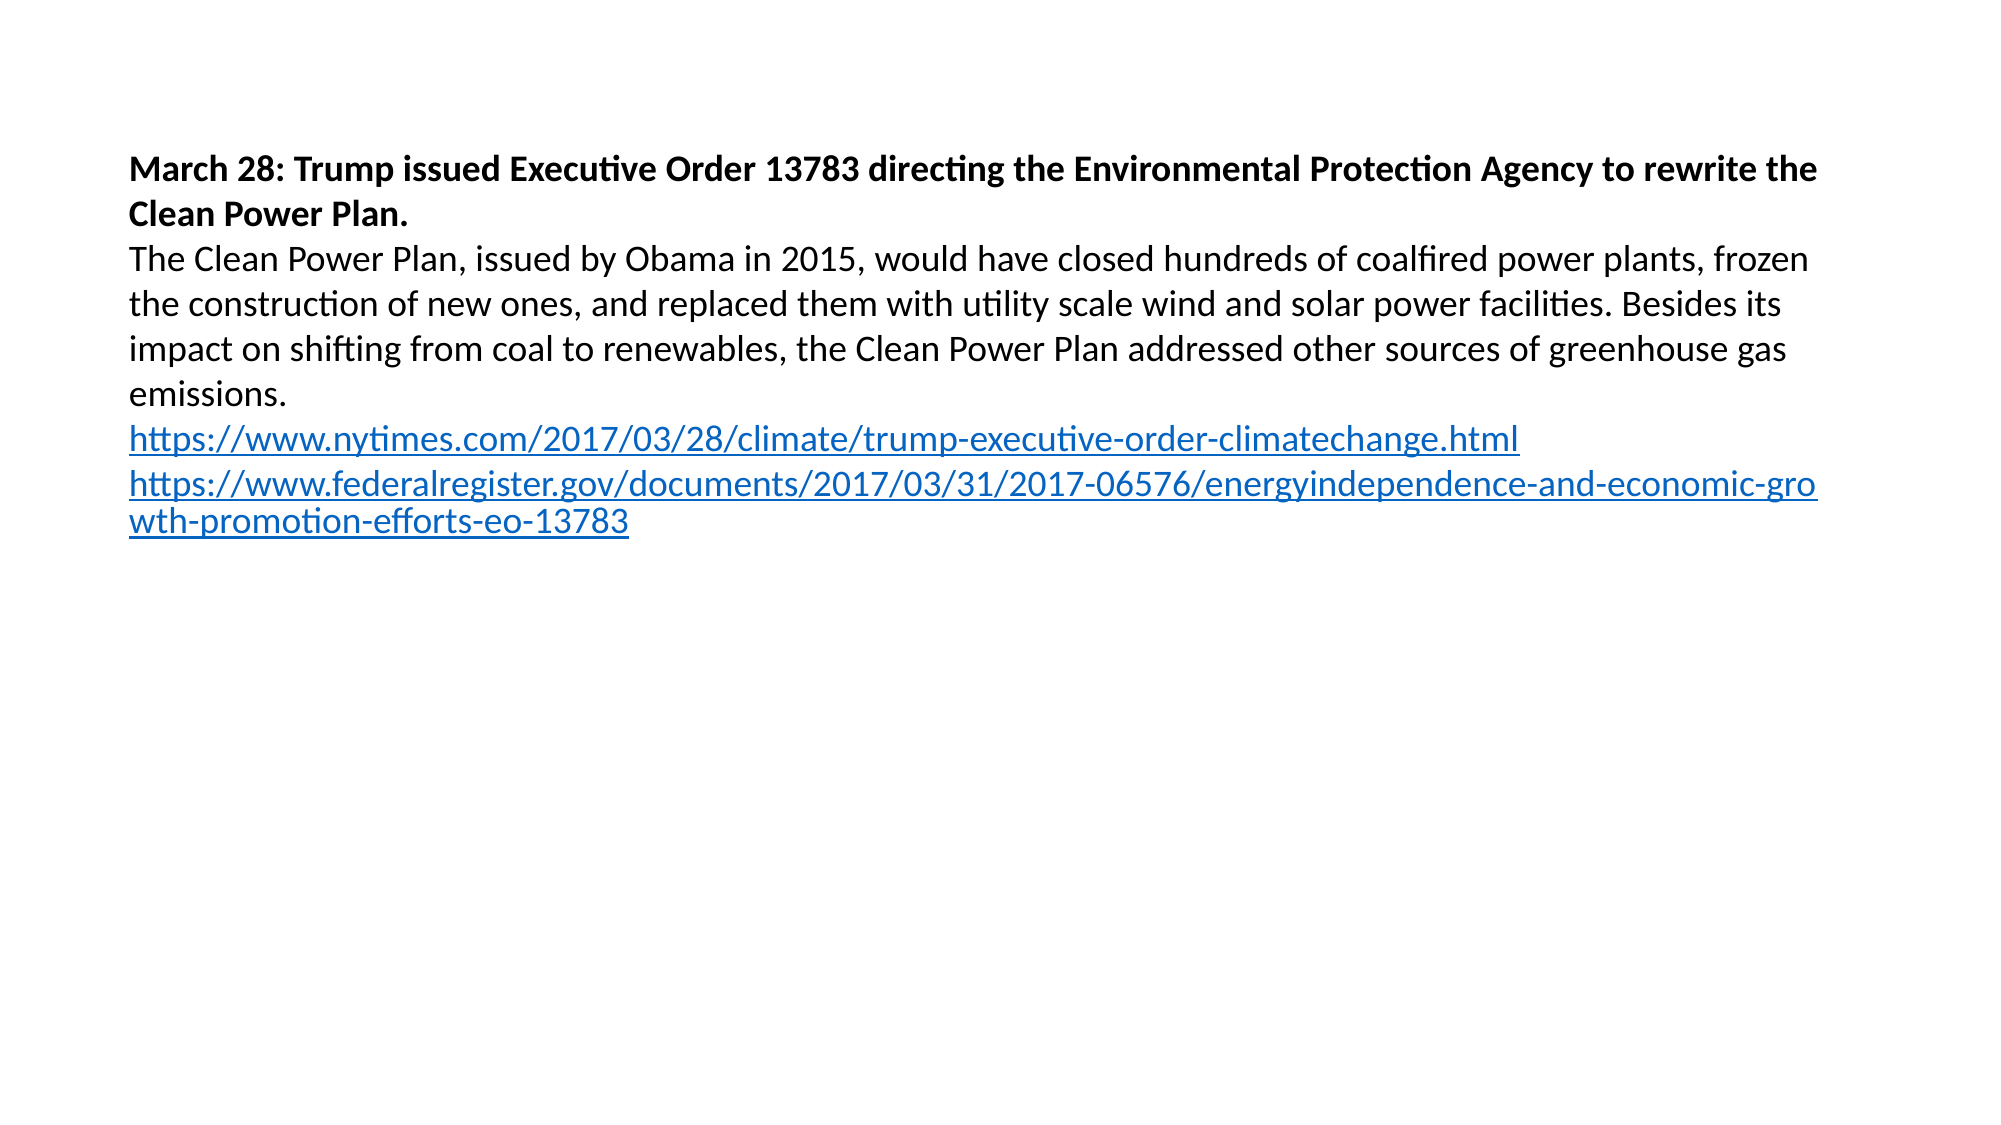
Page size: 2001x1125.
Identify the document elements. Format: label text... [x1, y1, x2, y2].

text_box March 28: Trump issued Executive Order 13783 directing the Environmental Protection Agency to rewrite the Clean Power Plan. The Clean Power Plan, issued by Obama in 2015, would have closed hundreds of coalfired power plants, frozen the construction of new ones, and replaced them with utility scale wind and solar power facilities. Besides its impact on shifting from coal to renewables, the Clean Power Plan addressed other sources of greenhouse gas emissions. https://www.nytimes.com/2017/03/28/climate/trump-executive-order-climatechange.html https://www.federalregister.gov/documents/2017/03/31/2017-06576/energyindependence-and-economic-growth-promotion-efforts-eo-13783 [114, 136, 1836, 647]
